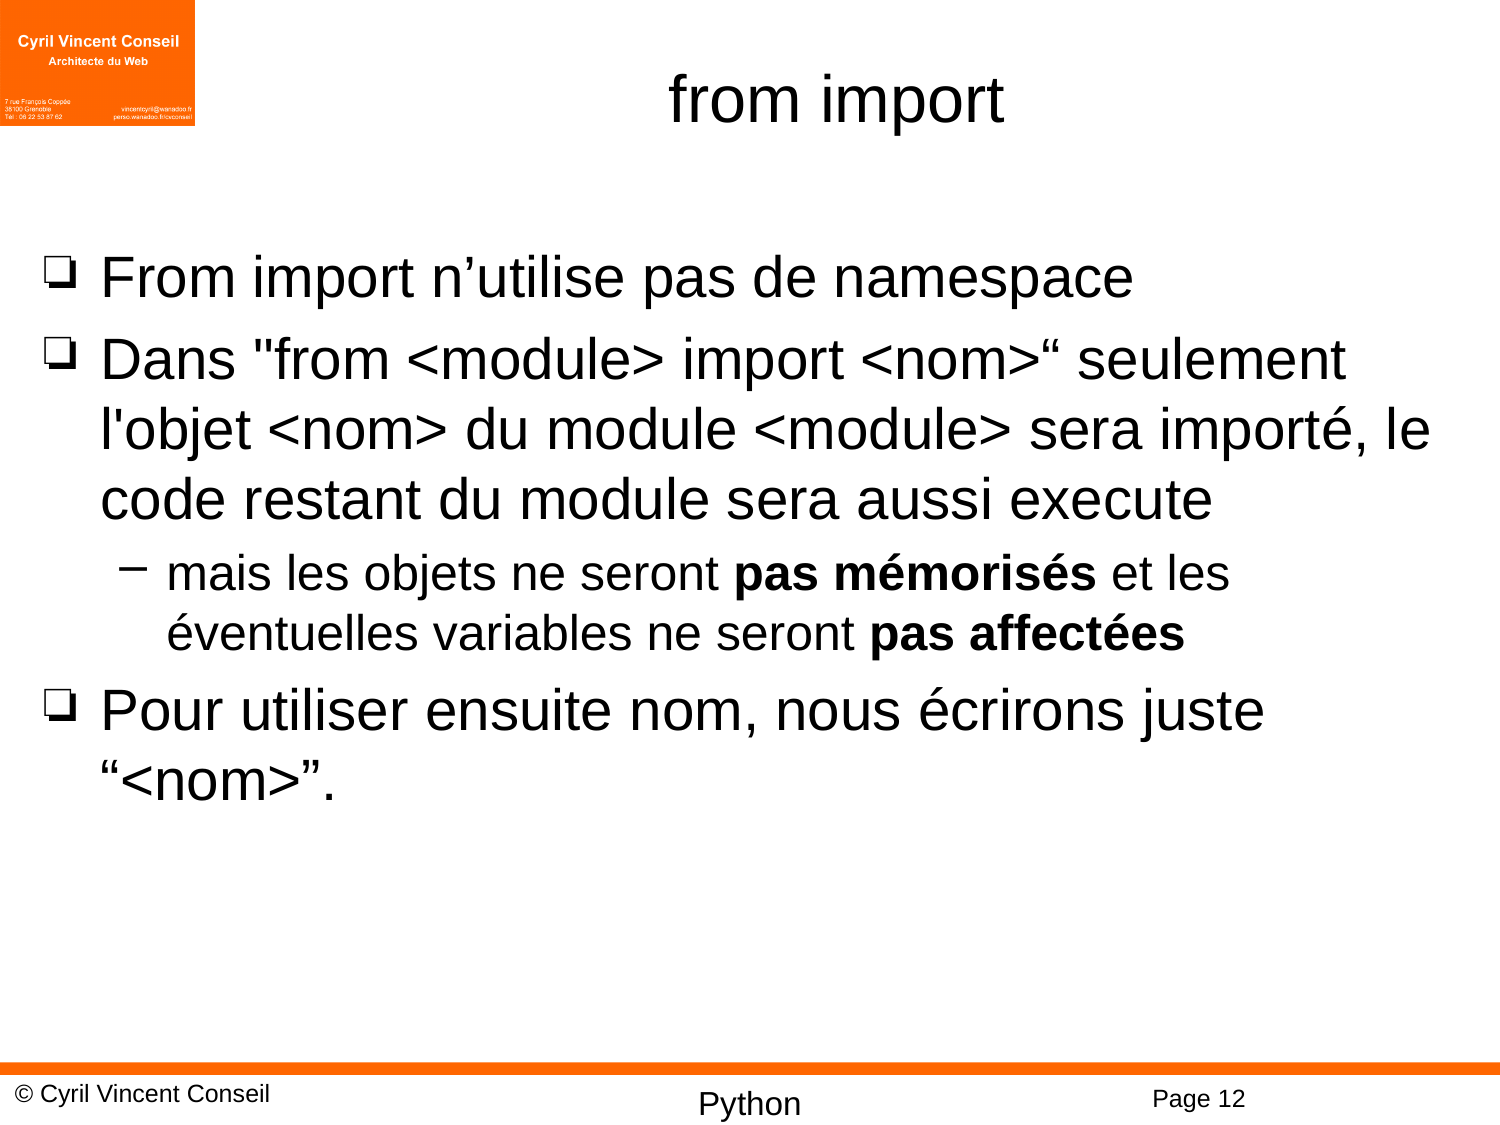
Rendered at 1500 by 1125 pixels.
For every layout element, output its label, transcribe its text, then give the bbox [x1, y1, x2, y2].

picture [0, 0, 195, 126]
list From import n’utilise pas de namespace Dans "from <module> import <nom>“ seulement l'objet <nom> du module <module> sera importé, le code restant du module sera aussi execute mais les objets ne seront pas mémorisés et les éventuelles variables ne seront pas affectées Pour utiliser ensuite nom, nous écrirons juste “<nom>”. [29, 231, 1468, 1059]
title from import [194, 2, 1480, 190]
